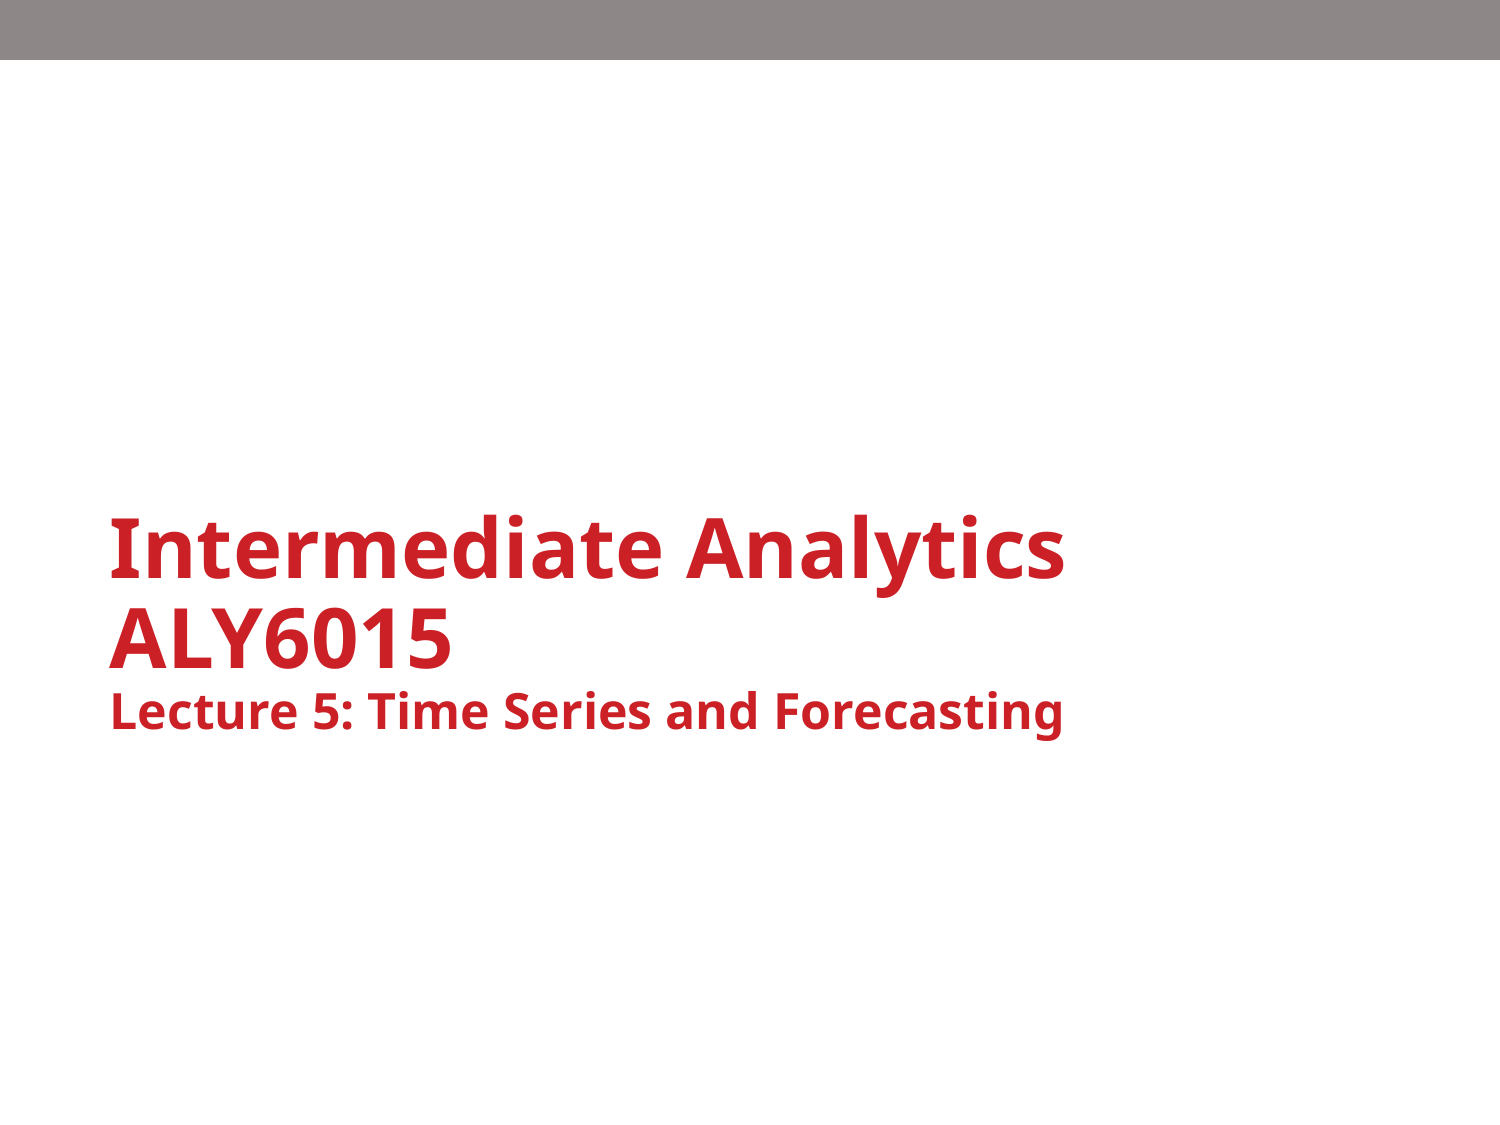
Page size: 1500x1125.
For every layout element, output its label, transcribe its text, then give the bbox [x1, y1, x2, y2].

title Intermediate Analytics ALY6015 Lecture 5: Time Series and Forecasting [102, 280, 1397, 749]
